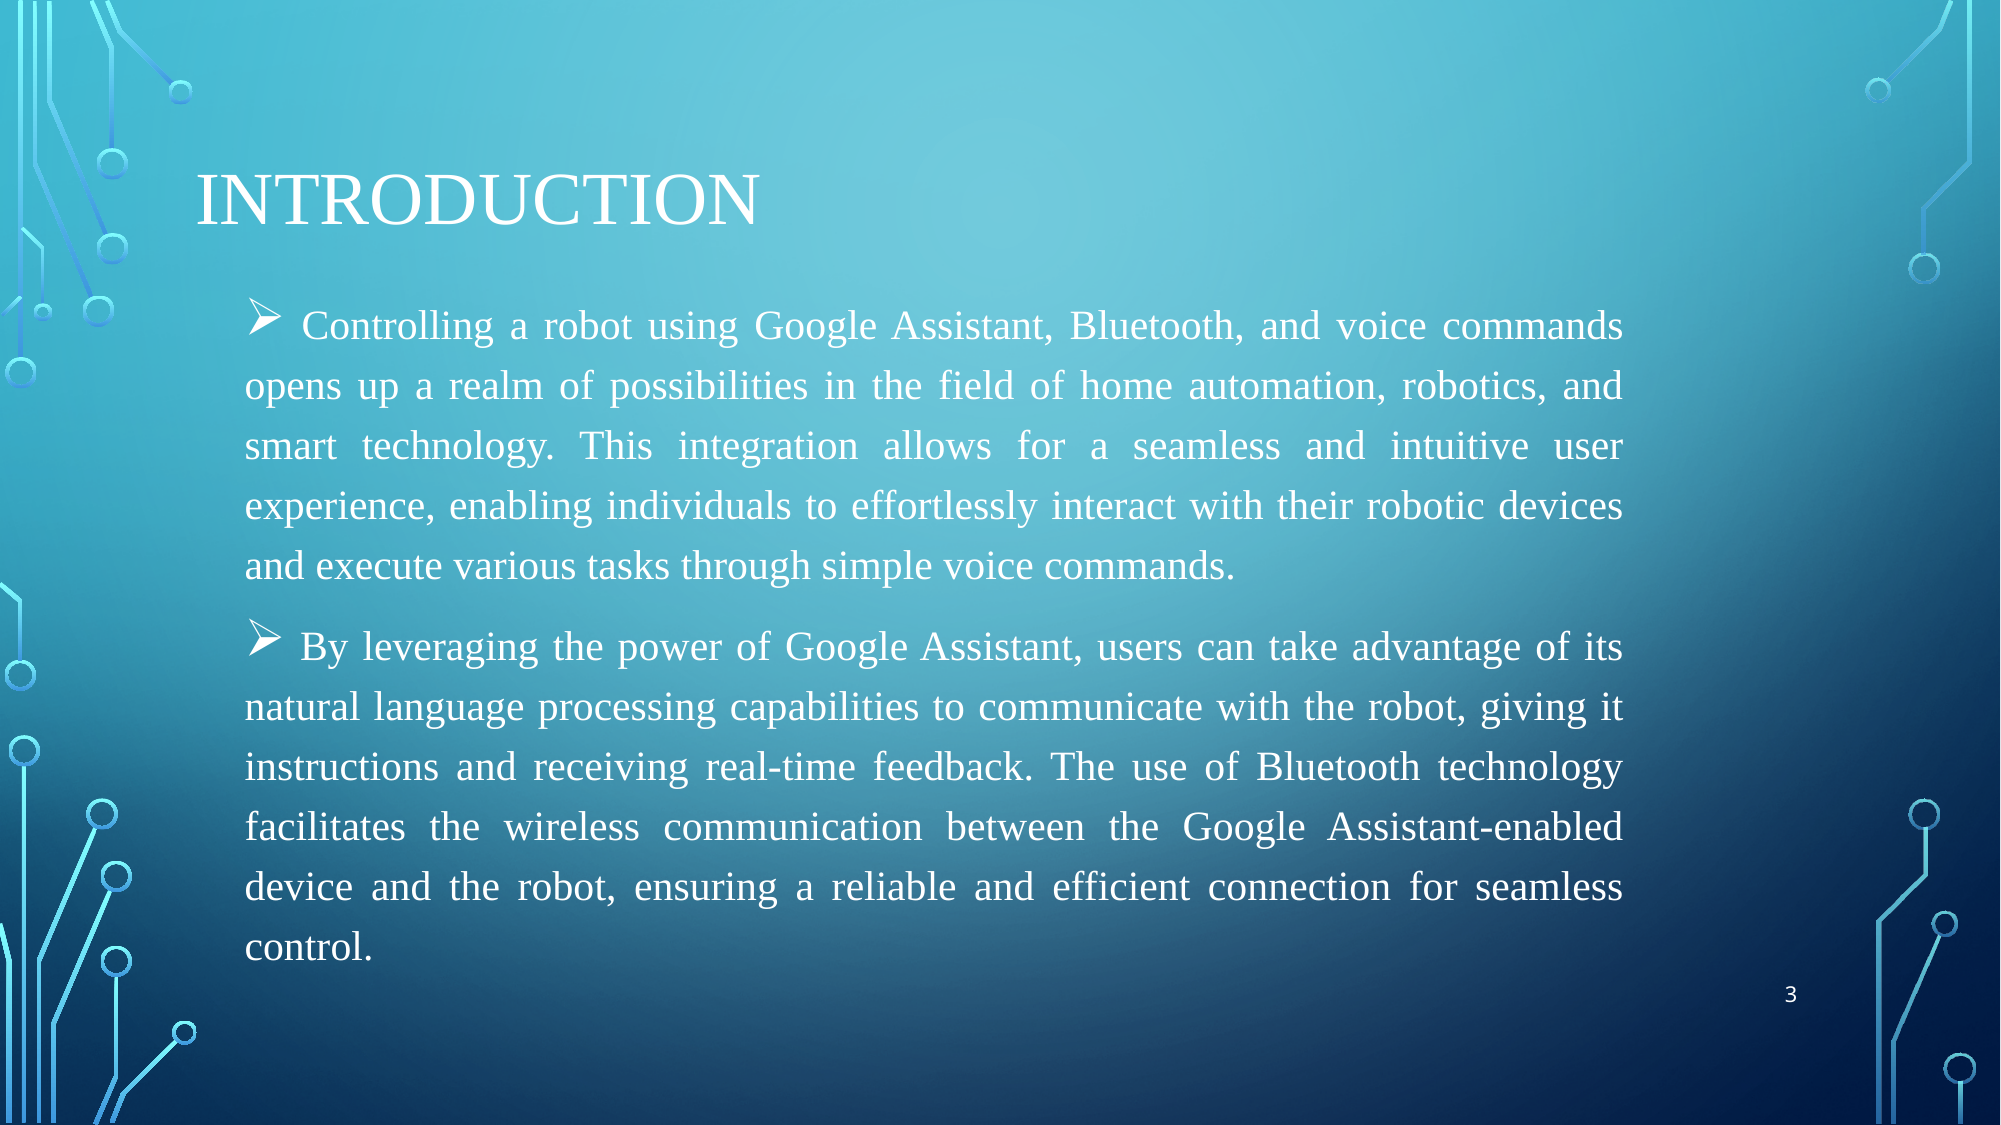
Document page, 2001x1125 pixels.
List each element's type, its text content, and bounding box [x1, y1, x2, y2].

slide_number 3 [1685, 965, 1813, 1025]
title Introduction [180, 126, 1830, 364]
list Controlling a robot using Google Assistant, Bluetooth, and voice commands opens up a realm of possibilities in the field of home automation, robotics, and smart technology. This integration allows for a seamless and intuitive user experience, enabling individuals to effortlessly interact with their robotic devices and execute various tasks through simple voice commands. By leveraging the power of Google Assistant, users can take advantage of its natural language processing capabilities to communicate with the robot, giving it instructions and receiving real-time feedback. The use of Bluetooth technology facilitates the wireless communication between the Google Assistant-enabled device and the robot, ensuring a reliable and efficient connection for seamless control. [229, 280, 1640, 991]
